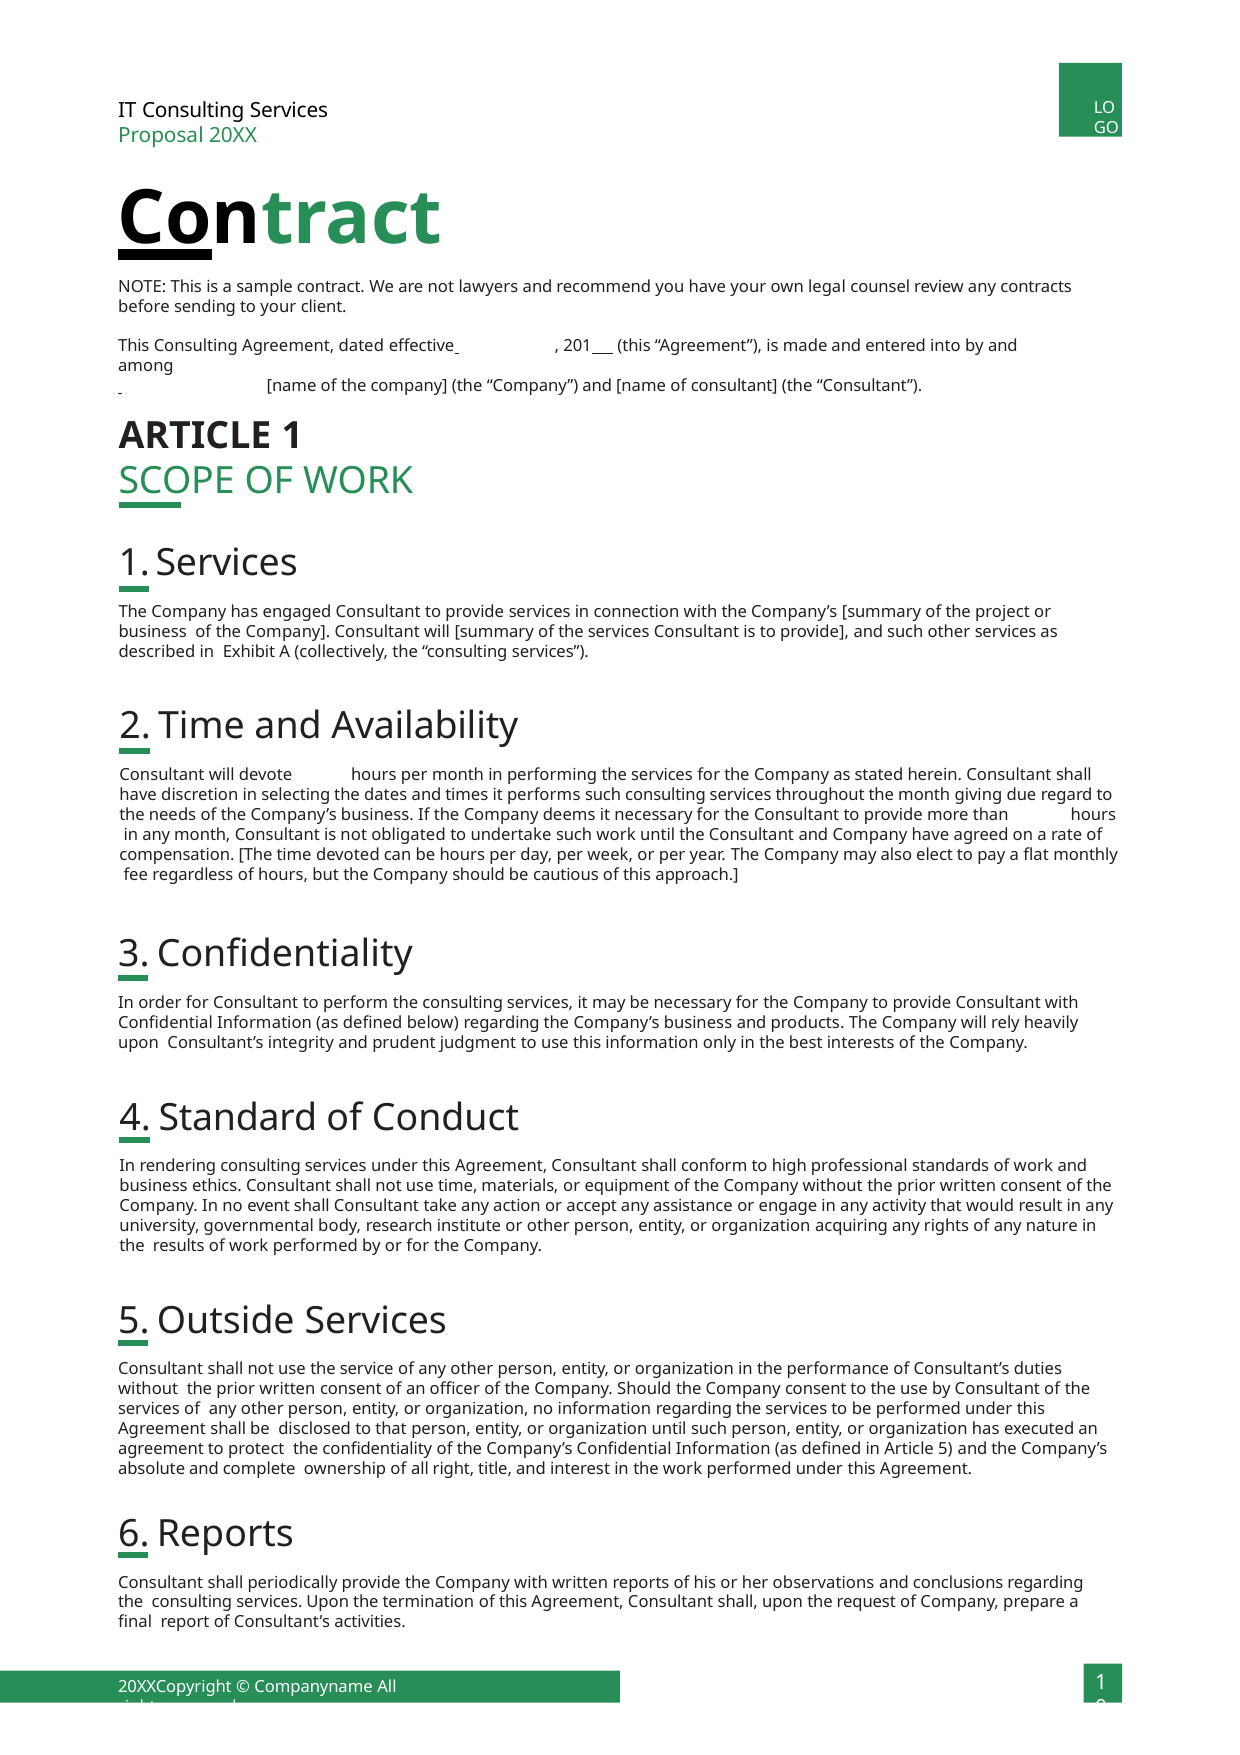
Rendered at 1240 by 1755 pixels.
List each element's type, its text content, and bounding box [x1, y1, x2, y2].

text_box [0, 1670, 620, 1703]
text_box LOGO [1059, 62, 1122, 137]
text_box Contract NOTE: This is a sample contract. We are not lawyers and recommend you have your own legal counsel review any contracts before sending to your client. This Consulting Agreement, dated effective , 201 (this “Agreement”), is made and entered into by and among [name of the company] (the “Company”) and [name of consultant] (the “Consultant”). [115, 166, 1078, 396]
text_box ARTICLE 1 SCOPE OF WORK Services The Company has engaged Consultant to provide services in connection with the Company’s [summary of the project or business of the Company]. Consultant will [summary of the services Consultant is to provide], and such other services as described in Exhibit A (collectively, the “consulting services”). Time and Availability Consultant will devote hours per month in performing the services for the Company as stated herein. Consultant shall have discretion in selecting the dates and times it performs such consulting services throughout the month giving due regard to the needs of the Company’s business. If the Company deems it necessary for the Consultant to provide more than hours in any month, Consultant is not obligated to undertake such work until the Consultant and Company have agreed on a rate of compensation. [The time devoted can be hours per day, per week, or per year. The Company may also elect to pay a flat monthly fee regardless of hours, but the Company should be cautious of this approach.] Confidentiality In order for Consultant to perform the consulting services, it may be necessary for the Company to provide Consultant with Confidential Information (as defined below) regarding the Company’s business and products. The Company will rely heavily upon Consultant’s integrity and prudent judgment to use this information only in the best interests of the Company. Standard of Conduct In rendering consulting services under this Agreement, Consultant shall conform to high professional standards of work and business ethics. Consultant shall not use time, materials, or equipment of the Company without the prior written consent of the Company. In no event shall Consultant take any action or accept any assistance or engage in any activity that would result in any university, governmental body, research institute or other person, entity, or organization acquiring any rights of any nature in the results of work performed by or for the Company. Outside Services Consultant shall not use the service of any other person, entity, or organization in the performance of Consultant’s duties without the prior written consent of an officer of the Company. Should the Company consent to the use by Consultant of the services of any other person, entity, or organization, no information regarding the services to be performed under this Agreement shall be disclosed to that person, entity, or organization until such person, entity, or organization has executed an agreement to protect the confidentiality of the Company’s Confidential Information (as defined in Article 5) and the Company’s absolute and complete ownership of all right, title, and interest in the work performed under this Agreement. Reports Consultant shall periodically provide the Company with written reports of his or her observations and conclusions regarding the consulting services. Upon the termination of this Agreement, Consultant shall, upon the request of Company, prepare a final report of Consultant’s activities. [116, 408, 1123, 1632]
text_box [1083, 1663, 1123, 1703]
footer 20XXCopyright © Companyname All rights reserved [116, 1675, 408, 1755]
text_box 10 [1093, 1669, 1113, 1719]
text_box IT Consulting Services Proposal 20XX [116, 94, 374, 147]
